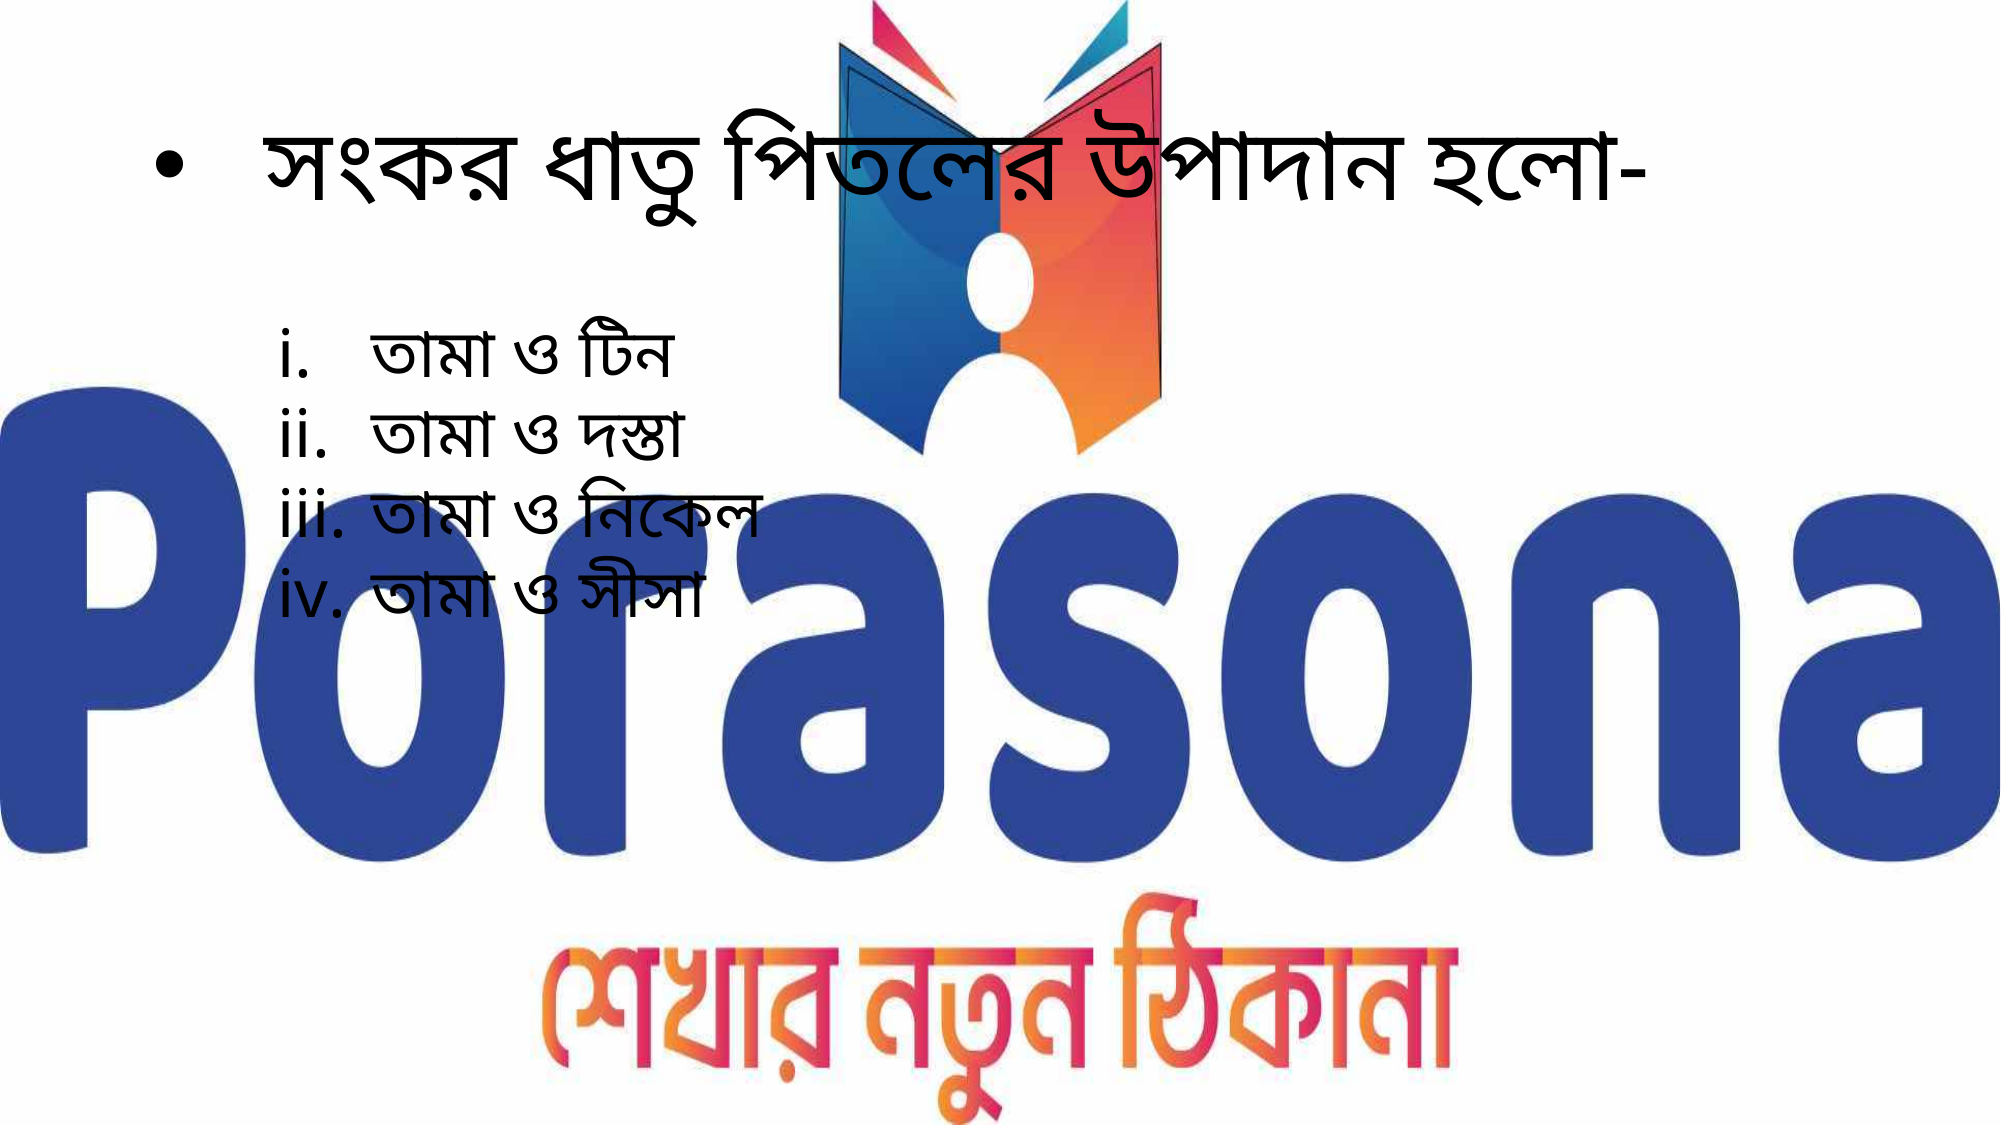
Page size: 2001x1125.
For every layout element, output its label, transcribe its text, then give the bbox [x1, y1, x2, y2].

title সংকর ধাতু পিতলের উপাদান হলো- [137, 59, 1717, 278]
picture [0, 0, 2001, 1125]
text_box তামা ও টিন তামা ও দস্তা তামা ও নিকেল তামা ও সীসা [262, 303, 1660, 638]
